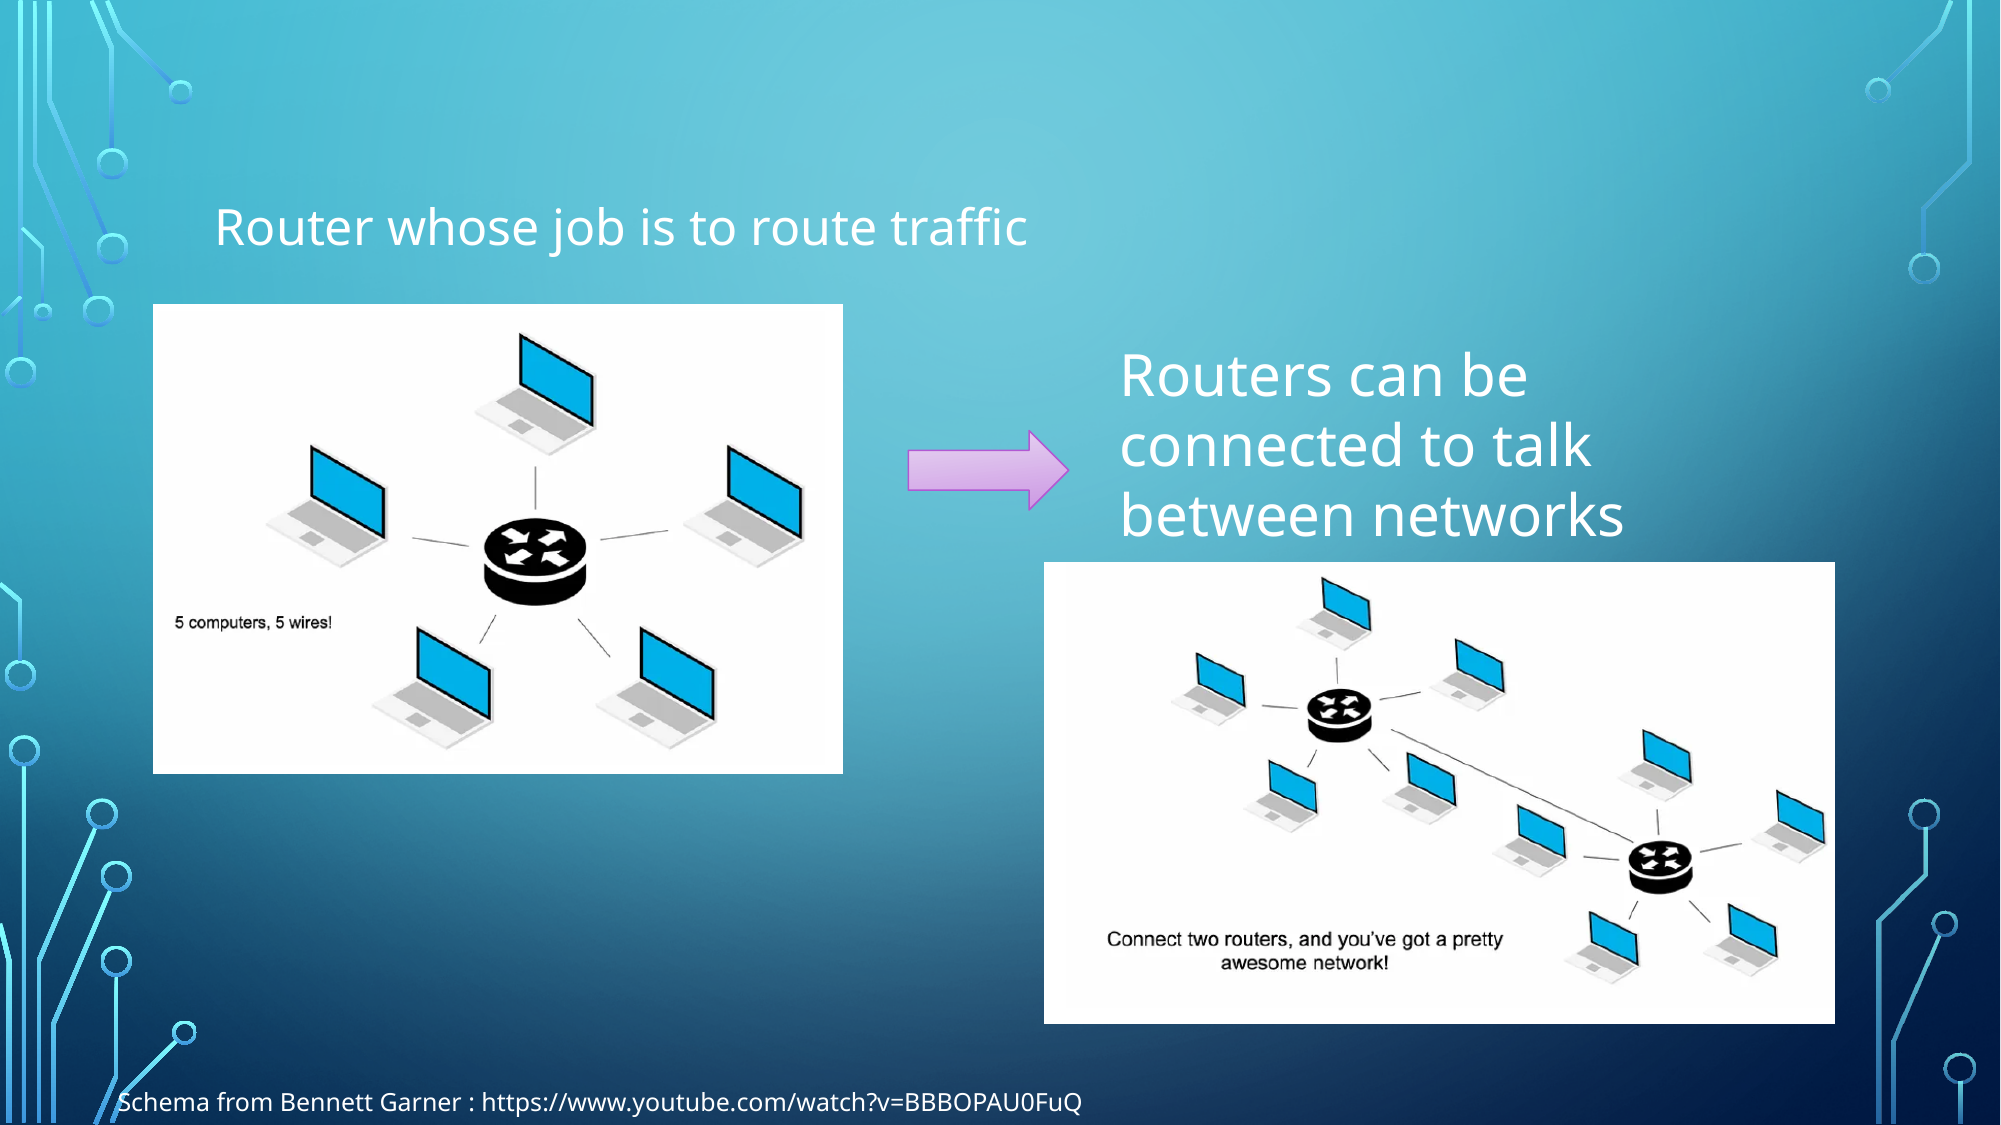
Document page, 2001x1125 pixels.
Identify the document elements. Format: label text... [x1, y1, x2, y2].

picture [153, 303, 843, 775]
text_box Routers can be connected to talk between networks [1105, 330, 1773, 556]
text_box [907, 429, 1070, 511]
text_box Schema from Bennett Garner : https://www.youtube.com/watch?v=BBBOPAU0FuQ [102, 1079, 1100, 1125]
list Router whose job is to route traffic [199, 176, 1788, 1024]
picture [1043, 562, 1835, 1025]
